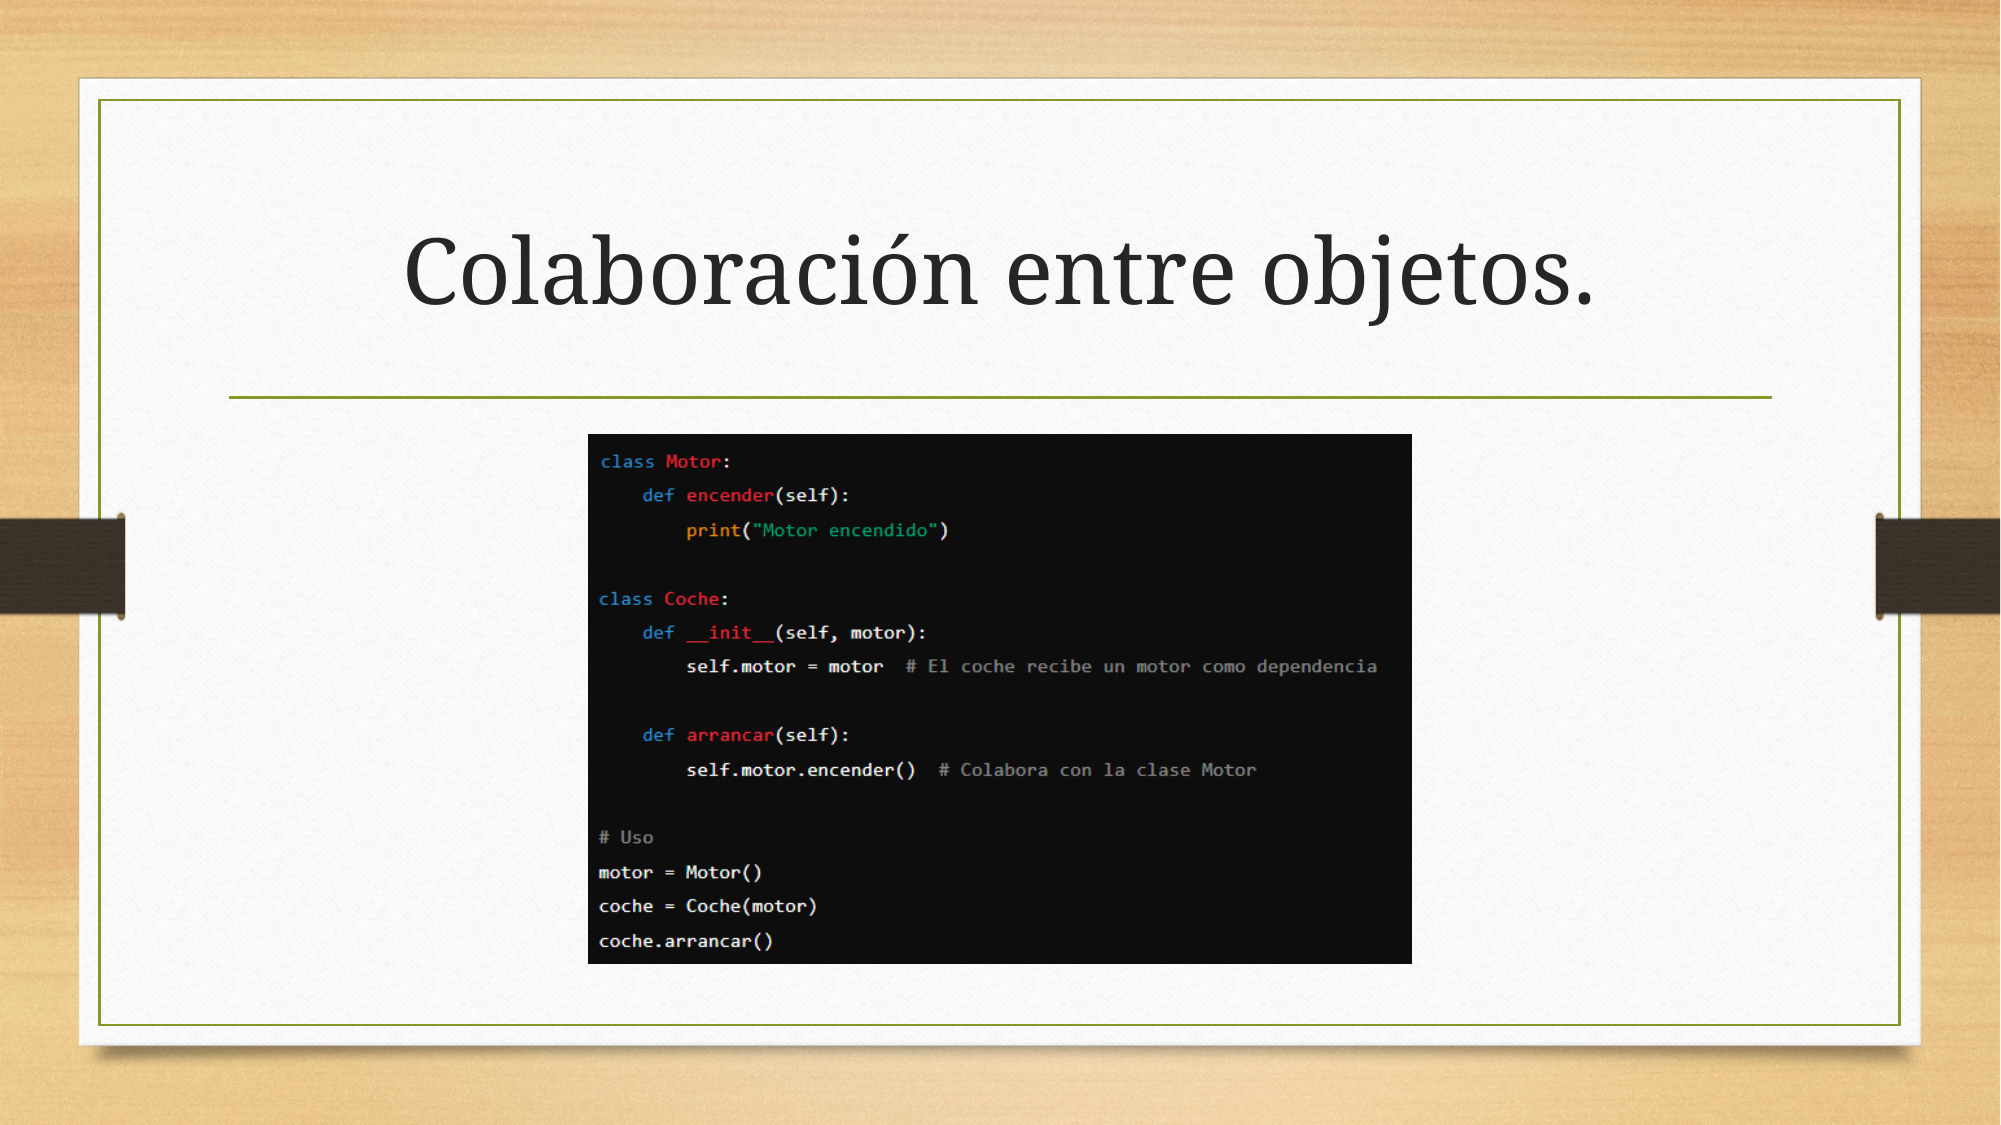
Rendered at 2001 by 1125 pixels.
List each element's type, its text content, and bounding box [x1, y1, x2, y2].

title Colaboración entre objetos. [212, 161, 1788, 375]
picture [0, 0, 2001, 1125]
